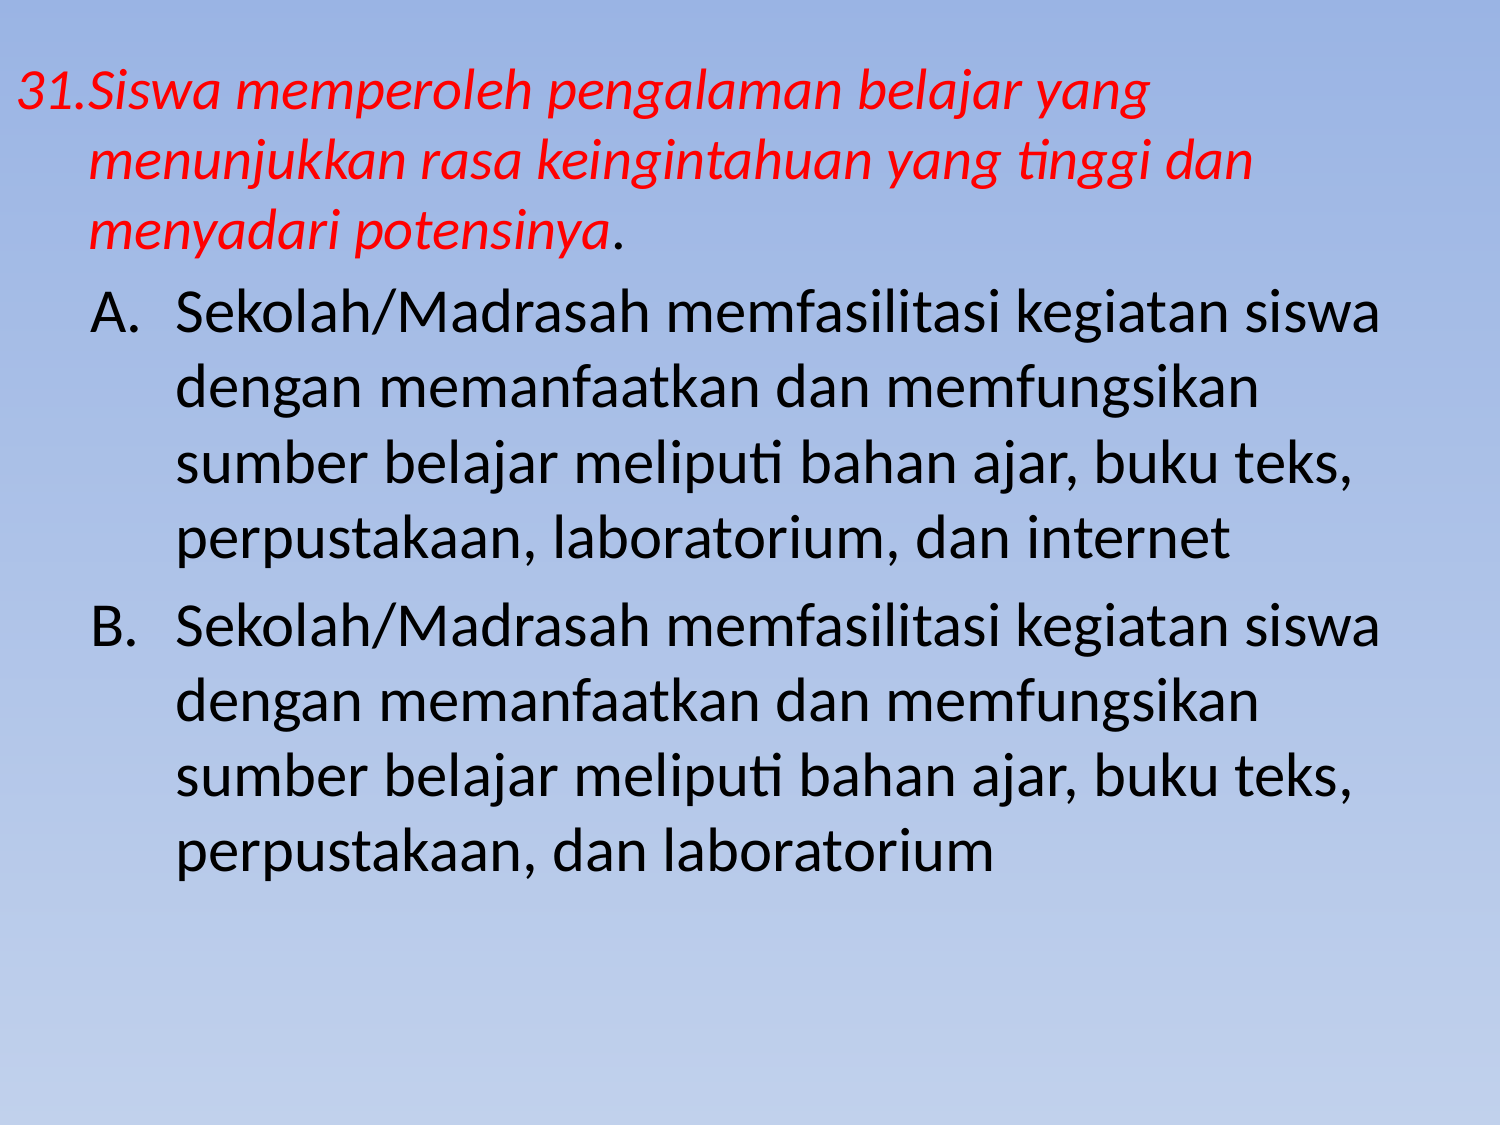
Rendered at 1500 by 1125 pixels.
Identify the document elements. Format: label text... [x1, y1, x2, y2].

list Sekolah/Madrasah memfasilitasi kegiatan siswa dengan memanfaatkan dan memfungsikan sumber belajar meliputi bahan ajar, buku teks, perpustakaan, laboratorium, dan internet Sekolah/Madrasah memfasilitasi kegiatan siswa dengan memanfaatkan dan memfungsikan sumber belajar meliputi bahan ajar, buku teks, perpustakaan, dan laboratorium [75, 262, 1425, 1005]
title 31.Siswa memperoleh pengalaman belajar yang menunjukkan rasa keingintahuan yang tinggi dan menyadari potensinya. [0, 62, 1350, 250]
